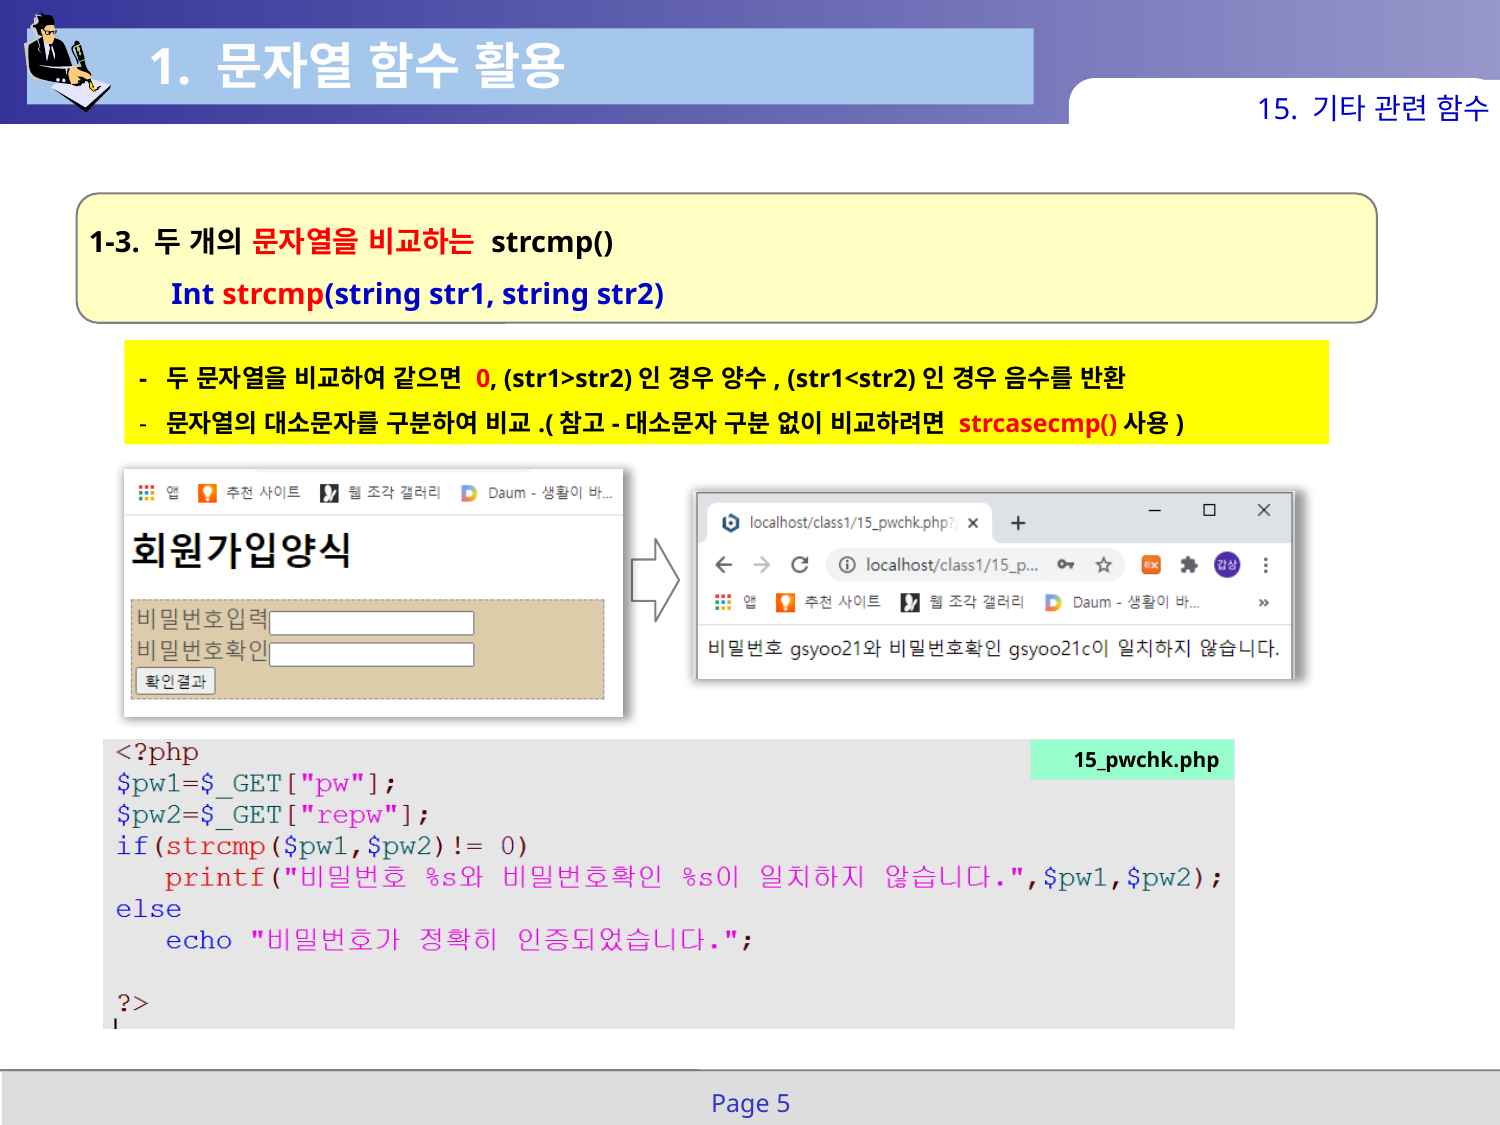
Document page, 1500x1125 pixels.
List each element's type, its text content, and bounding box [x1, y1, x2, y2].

text_box 1. 문자열 함수 활용 [133, 26, 880, 102]
text_box [638, 538, 680, 622]
picture [693, 491, 1295, 679]
picture [102, 739, 1235, 1029]
text_box 15. 기타 관련 함수 [1092, 84, 1497, 131]
text_box - 두 문자열을 비교하여 같으면 0, (str1>str2)인 경우 양수, (str1<str2)인 경우 음수를 반환 - 문자열의 대소문자를 구분하여 비교.(참고-대소문자 구분 없이 비교하려면 strcasecmp()사용) [124, 339, 1330, 445]
slide_number Page 5 [682, 1079, 819, 1124]
picture [124, 469, 623, 717]
text_box 1-3. 두 개의 문자열을 비교하는 strcmp() Int strcmp(string str1, string str2) [76, 193, 1377, 323]
